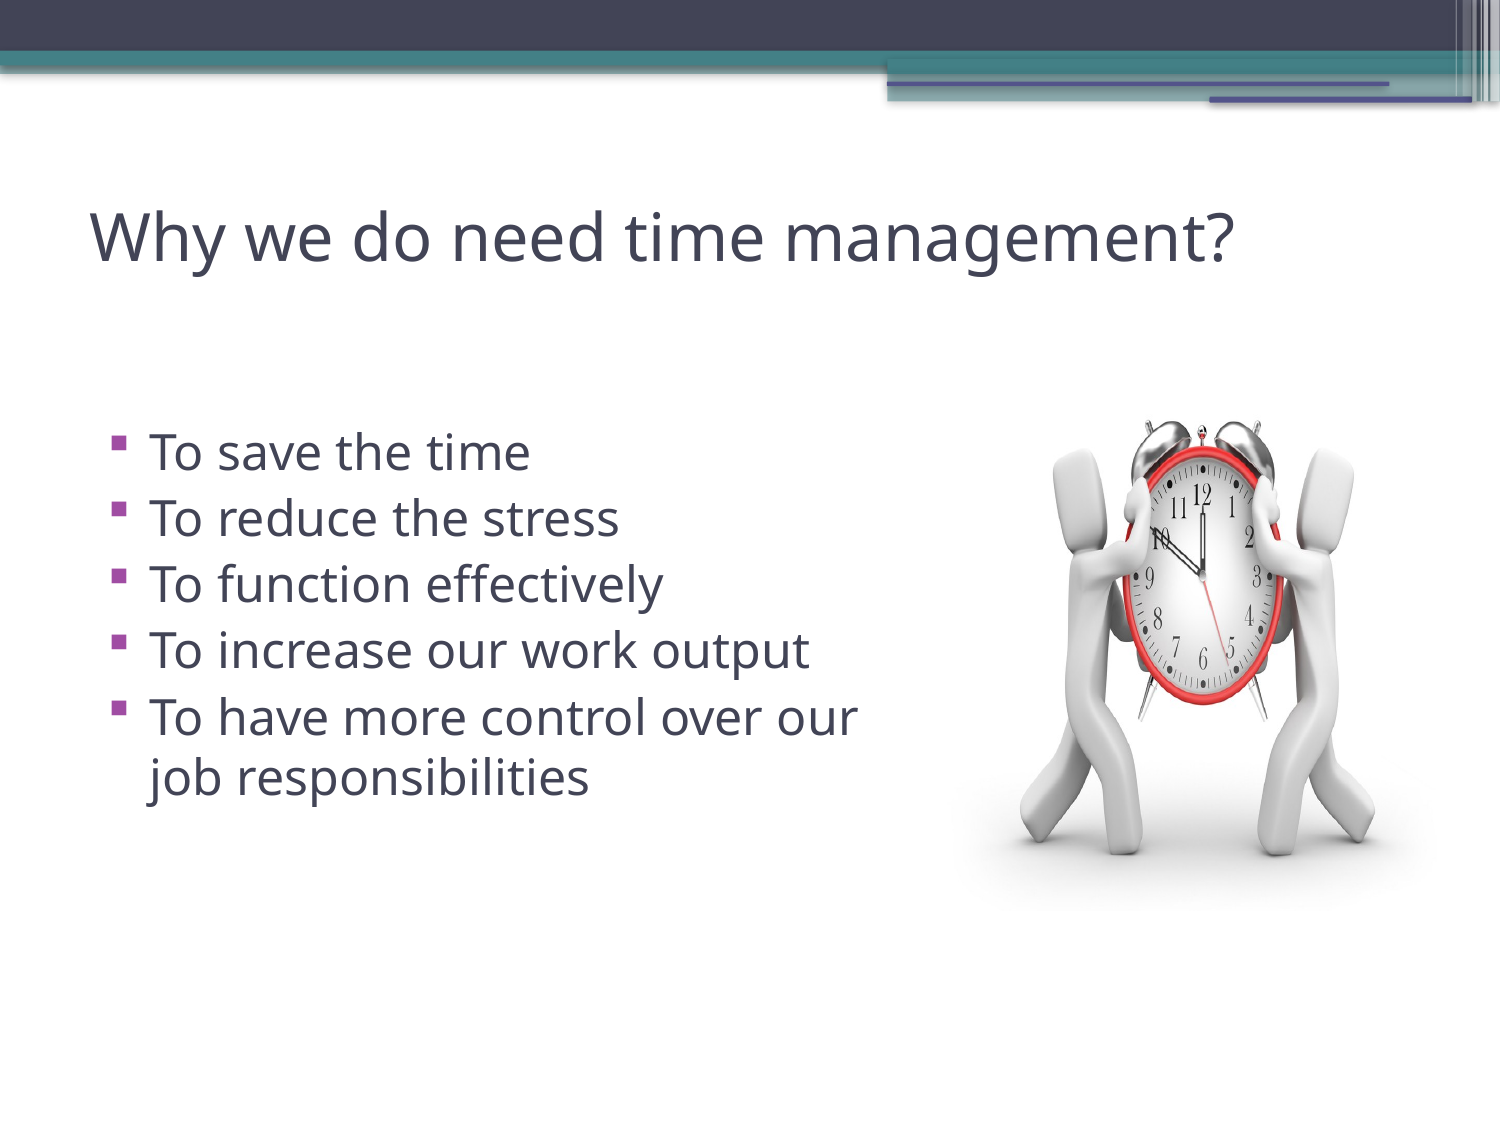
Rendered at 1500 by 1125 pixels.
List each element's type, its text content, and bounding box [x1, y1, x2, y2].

list To save the time To reduce the stress To function effectively To increase our work output To have more control over our job responsibilities [75, 412, 915, 1125]
picture [937, 374, 1457, 911]
title Why we do need time management? [75, 187, 1425, 363]
